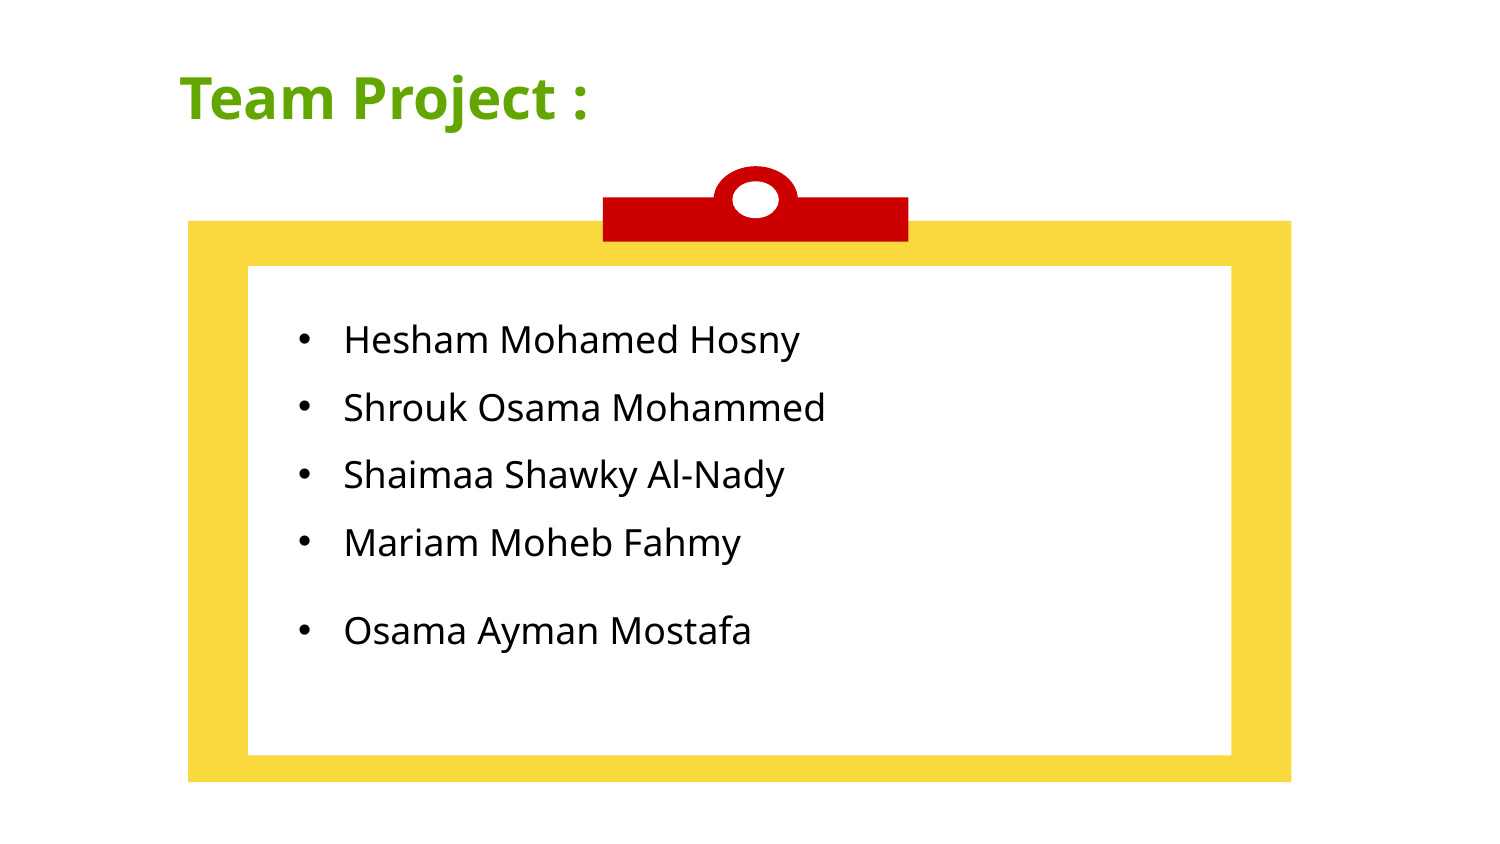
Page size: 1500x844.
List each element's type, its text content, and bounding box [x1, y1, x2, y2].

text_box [187, 165, 1292, 783]
title Team Project : [164, 76, 1431, 144]
